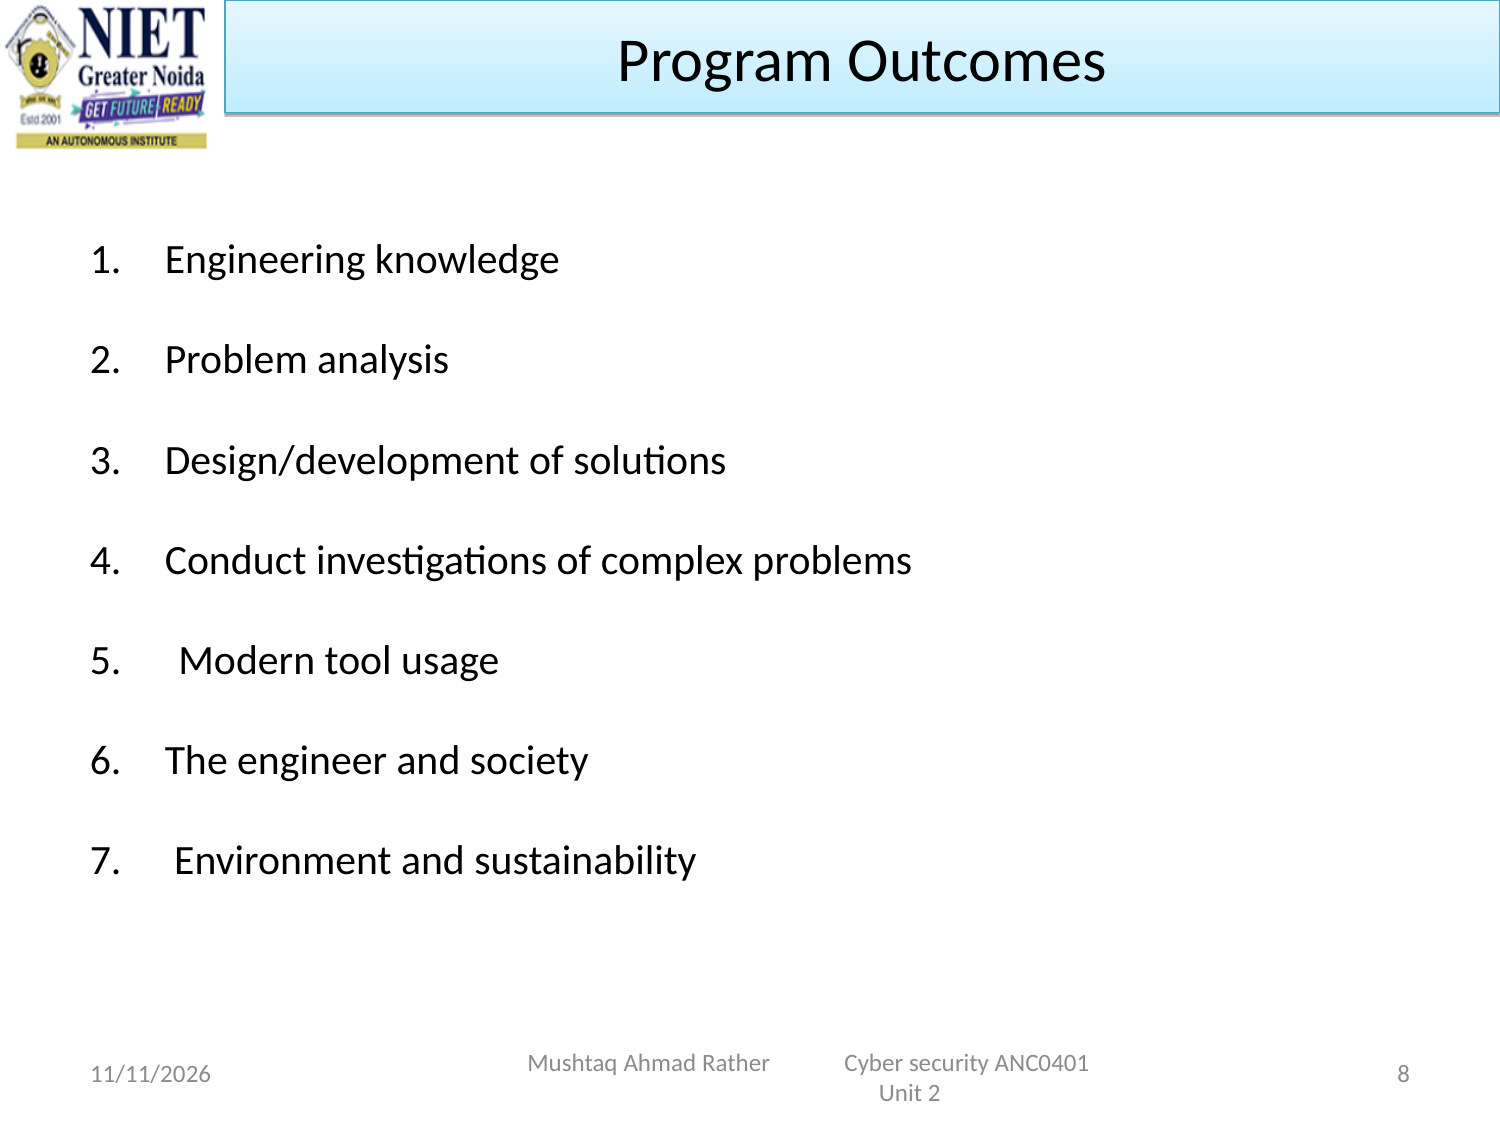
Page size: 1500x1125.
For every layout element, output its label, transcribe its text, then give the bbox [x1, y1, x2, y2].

slide_number 8 [1074, 1042, 1425, 1103]
picture [0, 0, 213, 154]
footer Mushtaq Ahmad Rather Cyber security ANC0401 Unit 2 [512, 1042, 1285, 1110]
text_box Engineering knowledge Problem analysis Design/development of solutions Conduct investigations of complex problems 5. Modern tool usage The engineer and society Environment and sustainability [74, 224, 1500, 1055]
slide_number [75, 1042, 425, 1103]
text_box Program Outcomes [225, 0, 1500, 113]
